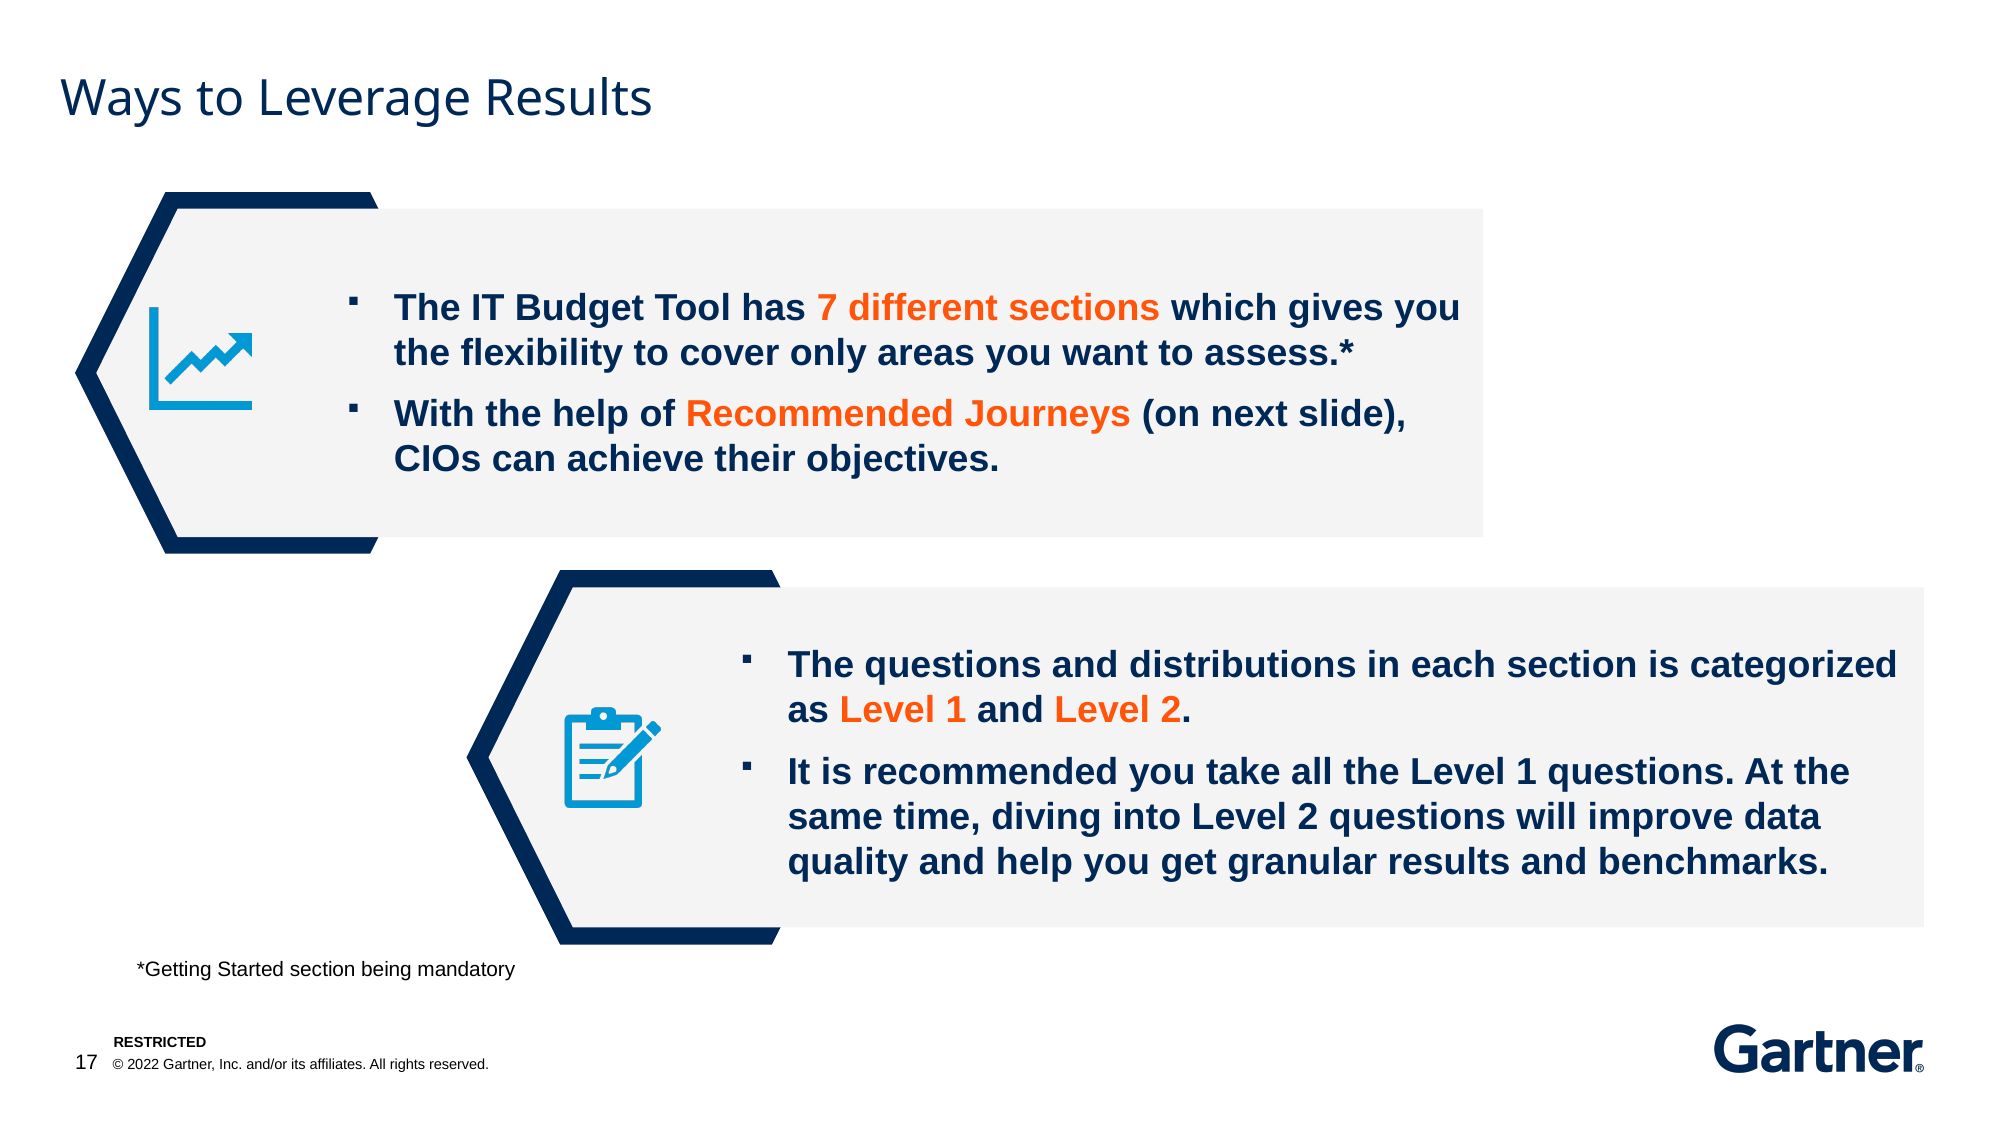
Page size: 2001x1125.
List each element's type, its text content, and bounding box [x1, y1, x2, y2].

picture [128, 286, 273, 431]
title Ways to Leverage Results [60, 72, 1911, 146]
picture [1714, 1024, 1924, 1073]
picture [546, 697, 667, 818]
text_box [74, 192, 1484, 554]
text_box *Getting Started section being mandatory [122, 948, 1122, 988]
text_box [466, 570, 1924, 945]
